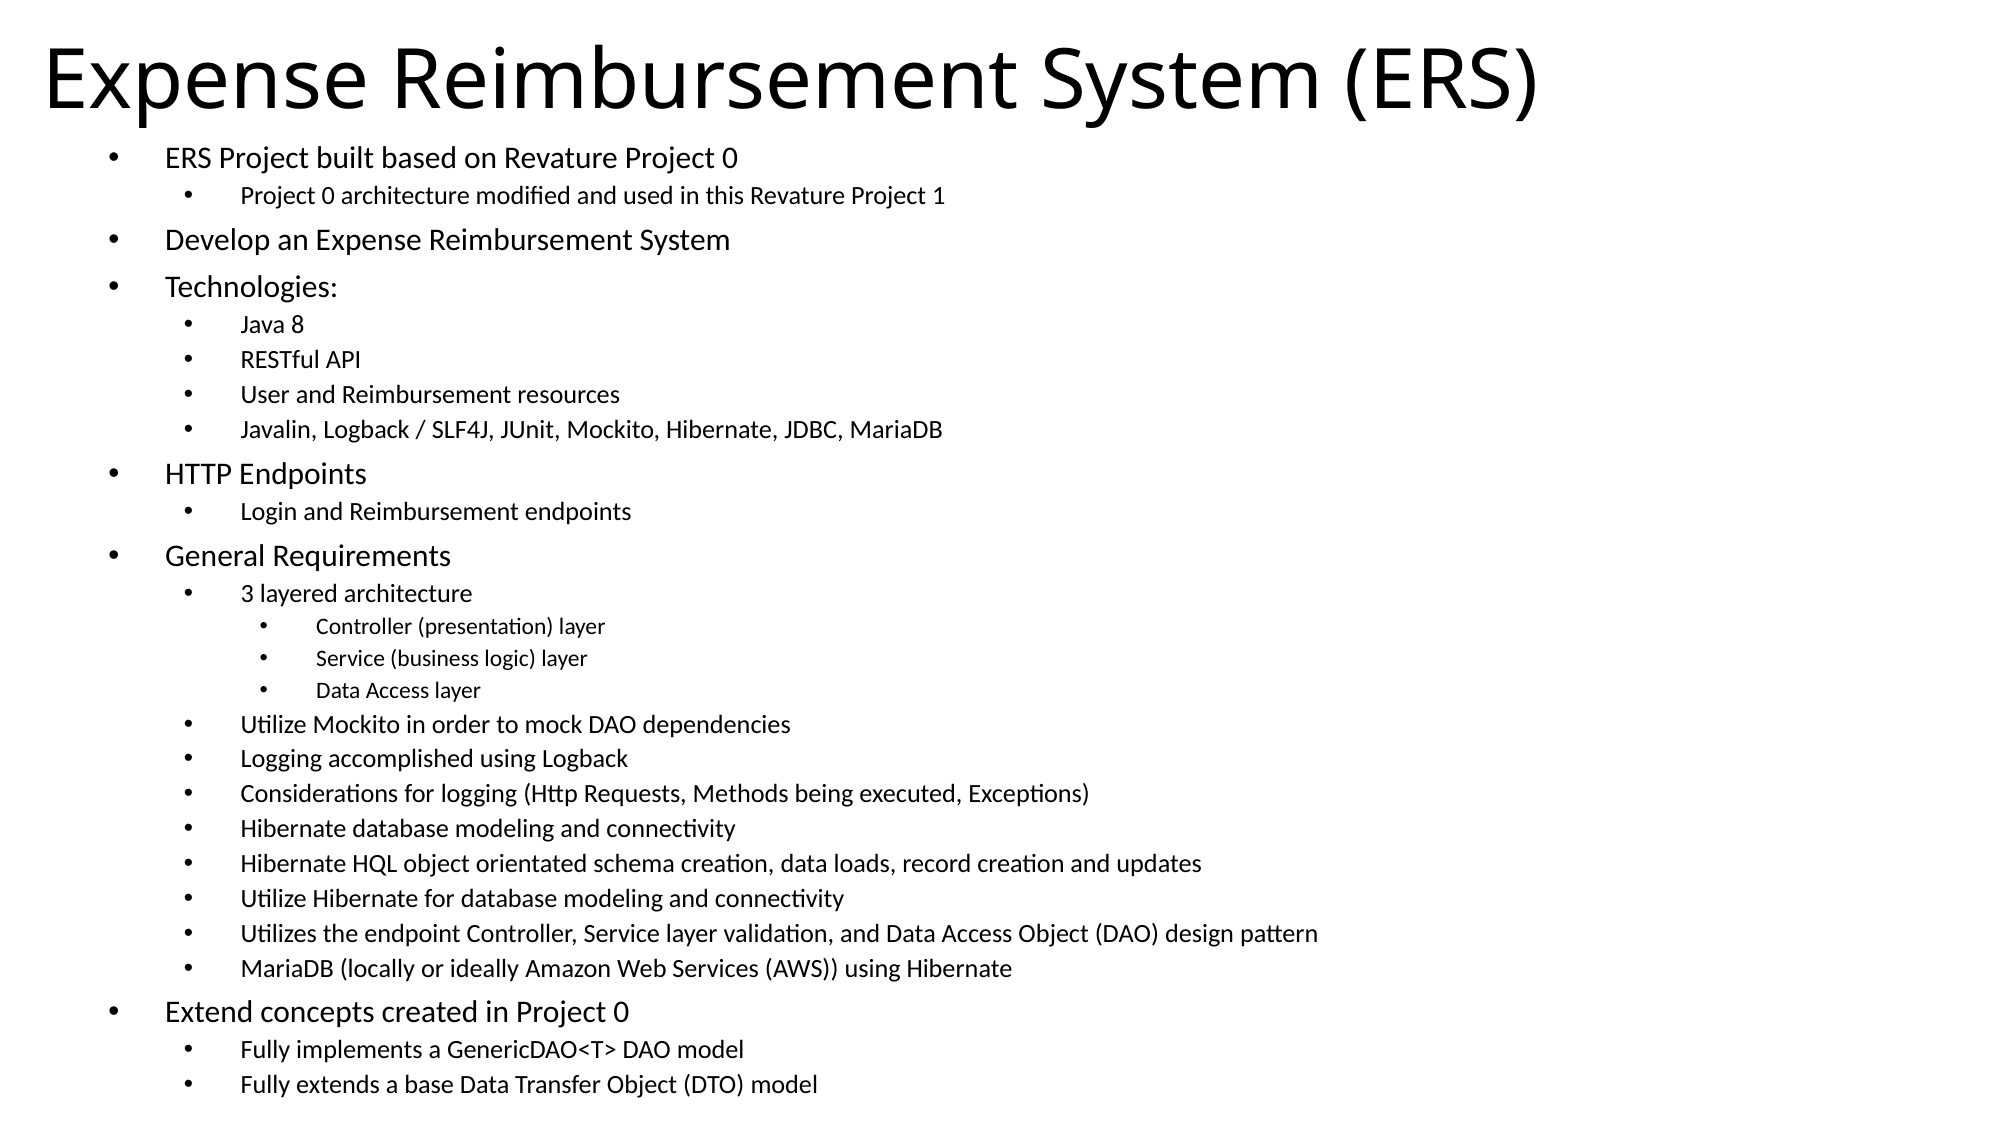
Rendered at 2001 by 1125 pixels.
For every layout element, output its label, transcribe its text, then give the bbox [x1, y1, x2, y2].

title Expense Reimbursement System (ERS) [27, 19, 1628, 135]
subtitle ERS Project built based on Revature Project 0 Project 0 architecture modified and used in this Revature Project 1 Develop an Expense Reimbursement System Technologies: Java 8 RESTful API User and Reimbursement resources Javalin, Logback / SLF4J, JUnit, Mockito, Hibernate, JDBC, MariaDB HTTP Endpoints Login and Reimbursement endpoints General Requirements 3 layered architecture Controller (presentation) layer Service (business logic) layer Data Access layer Utilize Mockito in order to mock DAO dependencies Logging accomplished using Logback Considerations for logging (Http Requests, Methods being executed, Exceptions) Hibernate database modeling and connectivity Hibernate HQL object orientated schema creation, data loads, record creation and updates Utilize Hibernate for database modeling and connectivity Utilizes the endpoint Controller, Service layer validation, and Data Access Object (DAO) design pattern MariaDB (locally or ideally Amazon Web Services (AWS)) using Hibernate Extend concepts created in Project 0 Fully implements a GenericDAO<T> DAO model Fully extends a base Data Transfer Object (DTO) model [93, 134, 1640, 1112]
